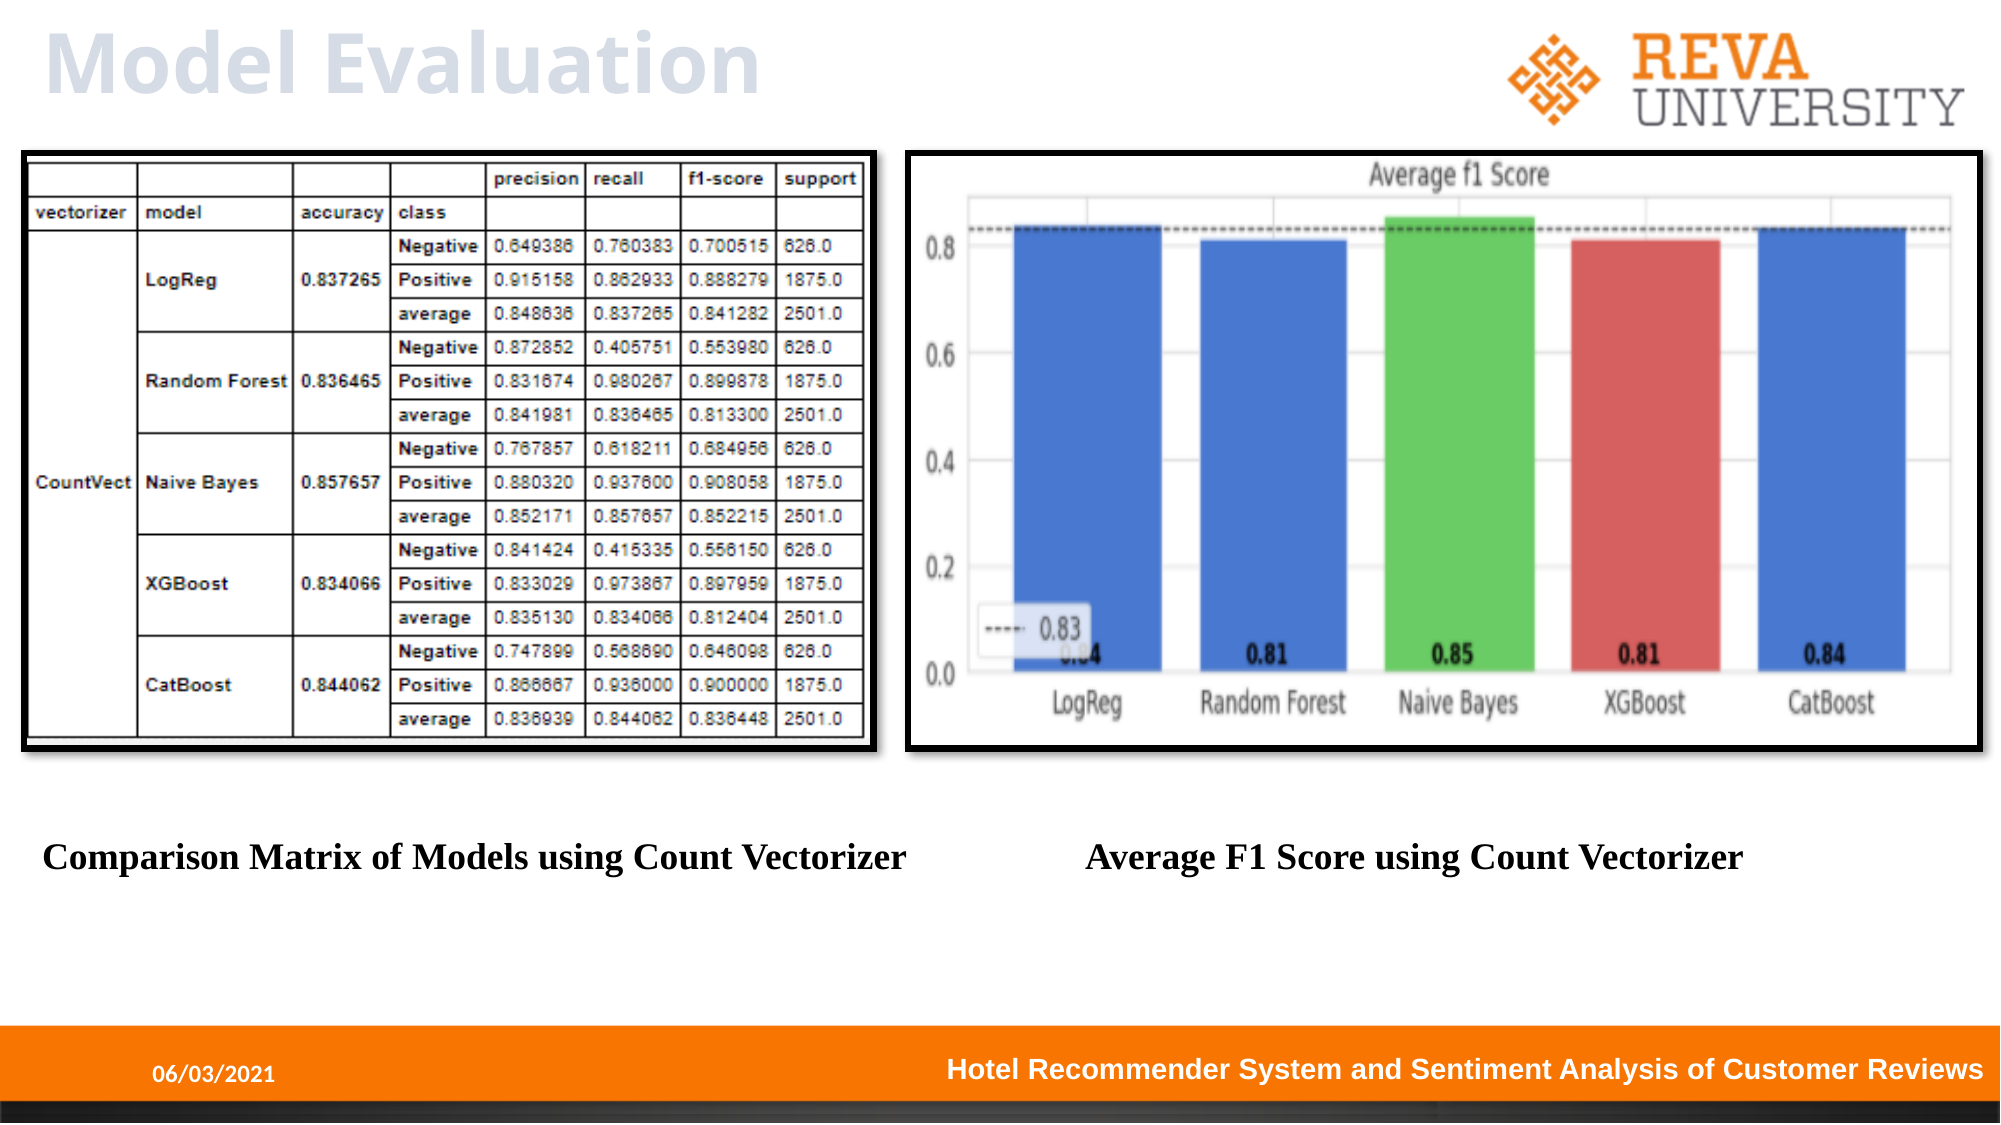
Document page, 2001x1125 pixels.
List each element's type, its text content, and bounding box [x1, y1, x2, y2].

title Model Evaluation [27, 0, 1863, 135]
text_box Comparison Matrix of Models using Count Vectorizer [27, 824, 930, 930]
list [27, 155, 871, 746]
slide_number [137, 1042, 588, 1103]
picture [0, 1013, 2000, 1123]
text_box Average F1 Score using Count Vectorizer [1070, 824, 1923, 930]
text_box Hotel Recommender System and Sentiment Analysis of Customer Reviews [884, 1042, 2000, 1103]
picture [911, 155, 1978, 746]
picture [1507, 15, 1988, 144]
